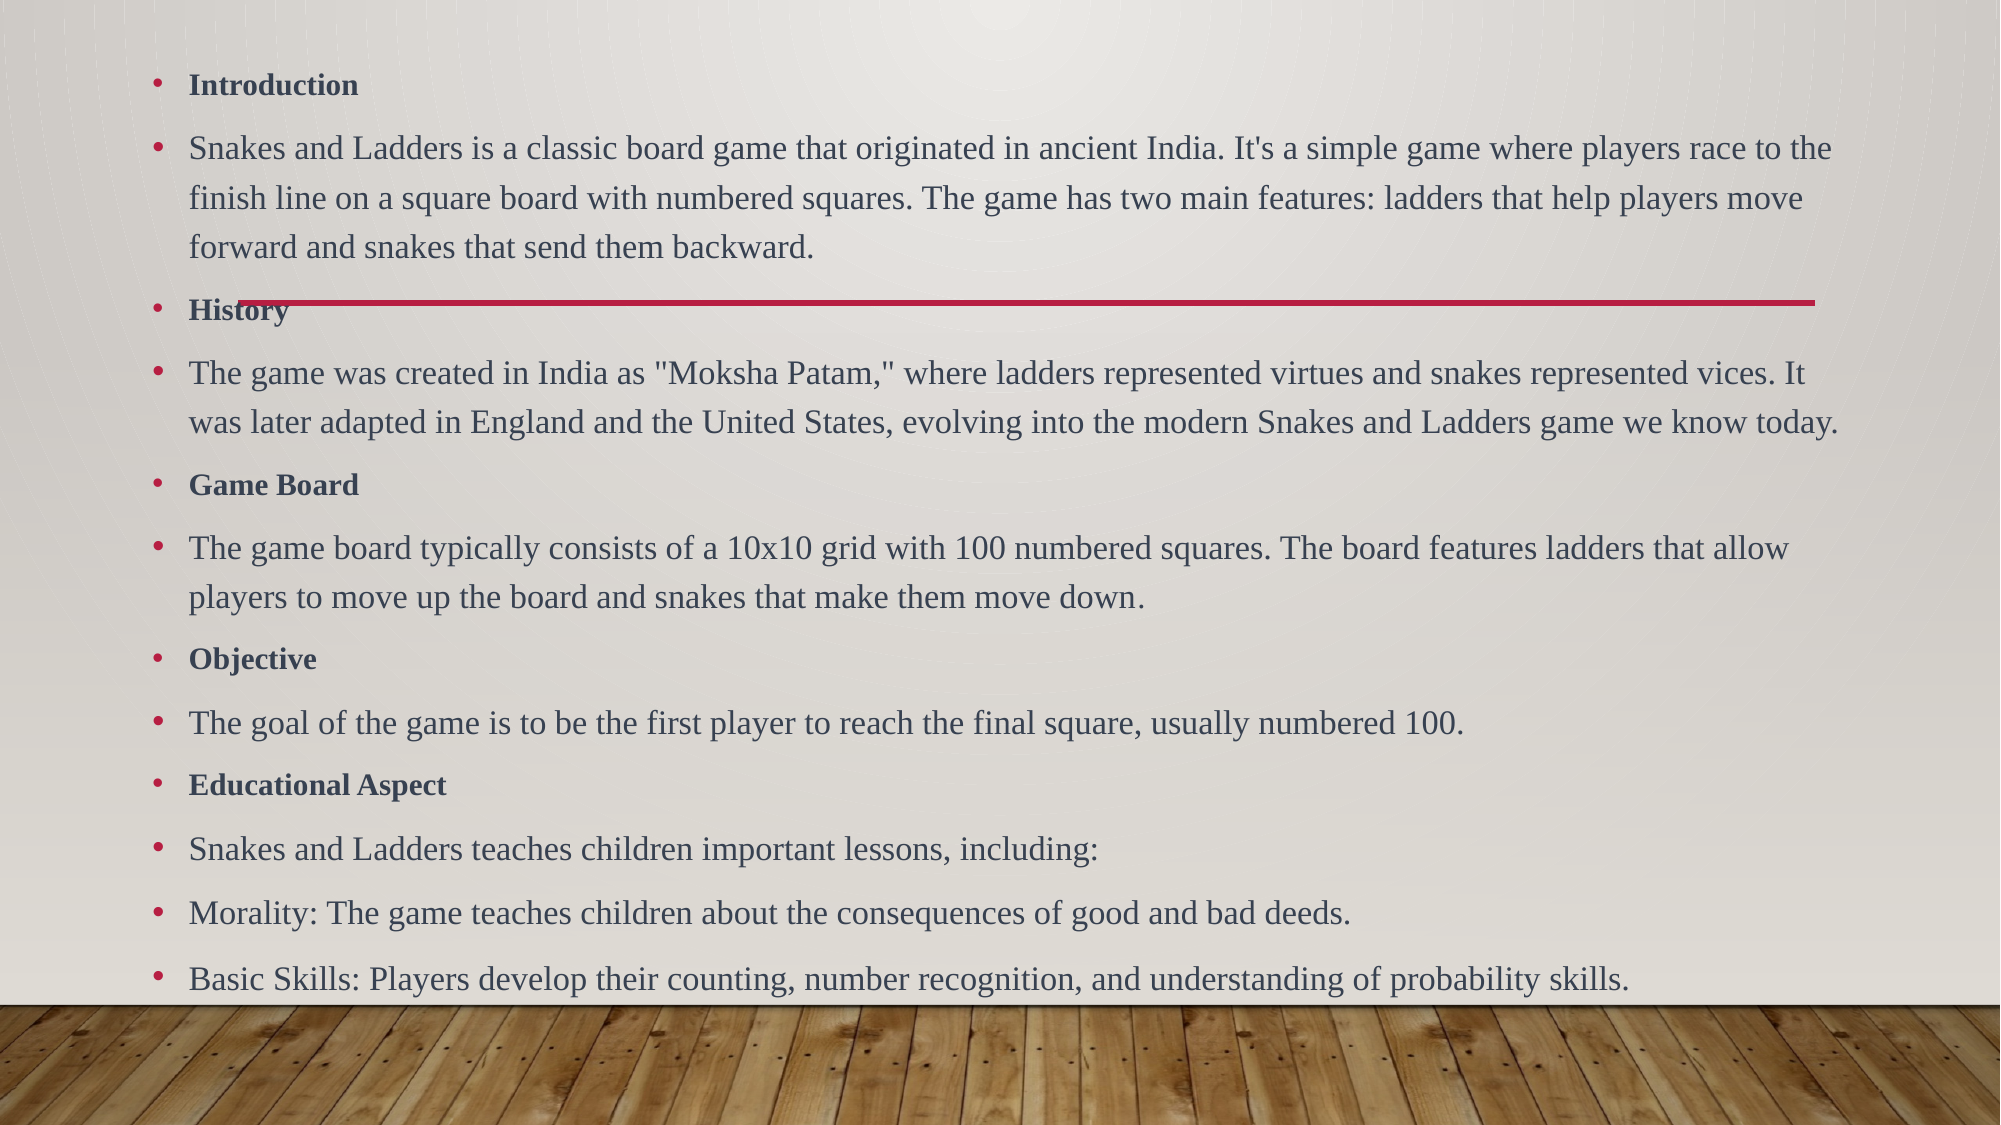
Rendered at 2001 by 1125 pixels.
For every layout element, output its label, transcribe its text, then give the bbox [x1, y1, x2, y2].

list Introduction Snakes and Ladders is a classic board game that originated in ancient India. It's a simple game where players race to the finish line on a square board with numbered squares. The game has two main features: ladders that help players move forward and snakes that send them backward. History The game was created in India as "Moksha Patam," where ladders represented virtues and snakes represented vices. It was later adapted in England and the United States, evolving into the modern Snakes and Ladders game we know today. Game Board The game board typically consists of a 10x10 grid with 100 numbered squares. The board features ladders that allow players to move up the board and snakes that make them move down. Objective The goal of the game is to be the first player to reach the final square, usually numbered 100. Educational Aspect Snakes and Ladders teaches children important lessons, including: Morality: The game teaches children about the consequences of good and bad deeds. Basic Skills: Players develop their counting, number recognition, and understanding of probability skills. [137, 49, 1863, 1034]
picture [0, 1005, 2000, 1125]
